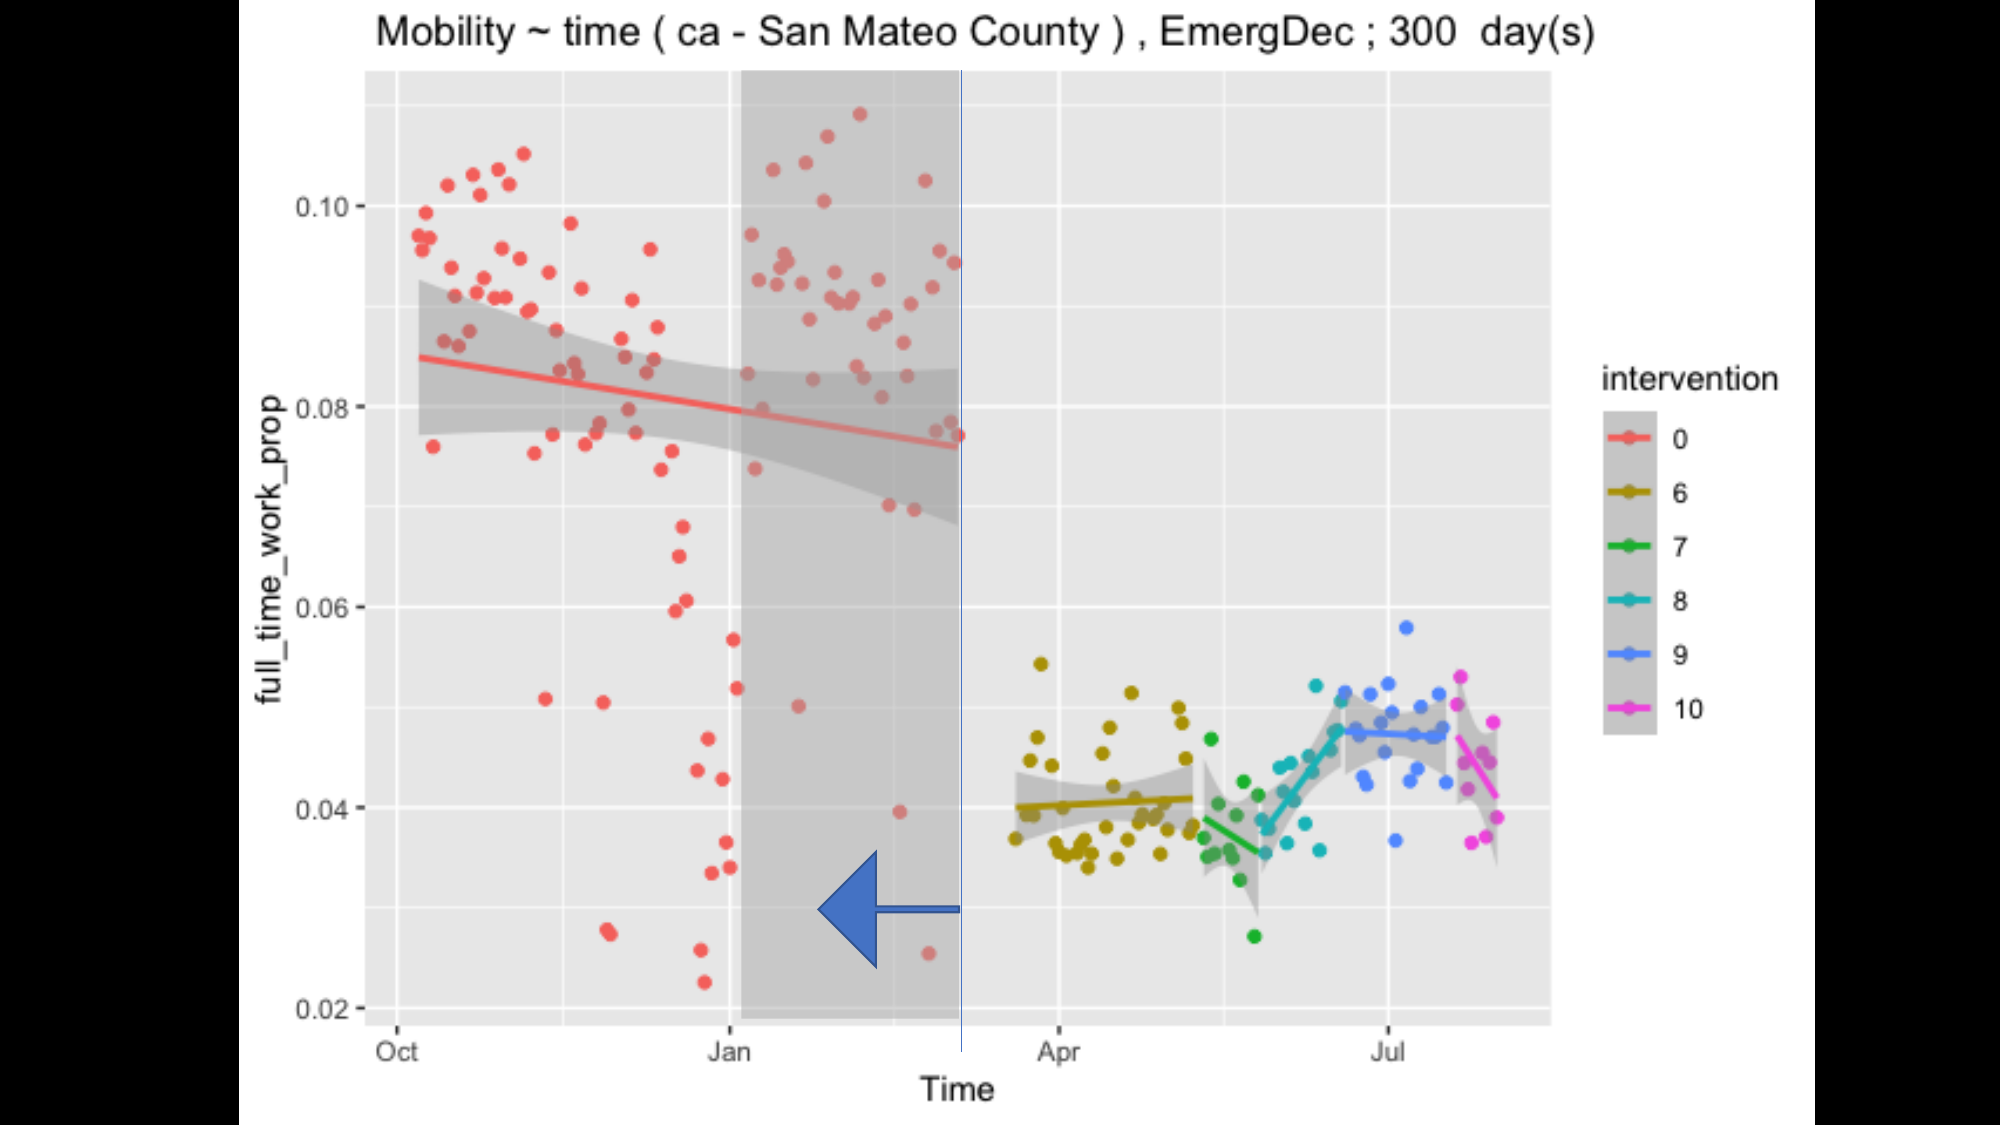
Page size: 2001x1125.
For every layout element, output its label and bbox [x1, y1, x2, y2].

picture [239, 0, 1815, 1125]
